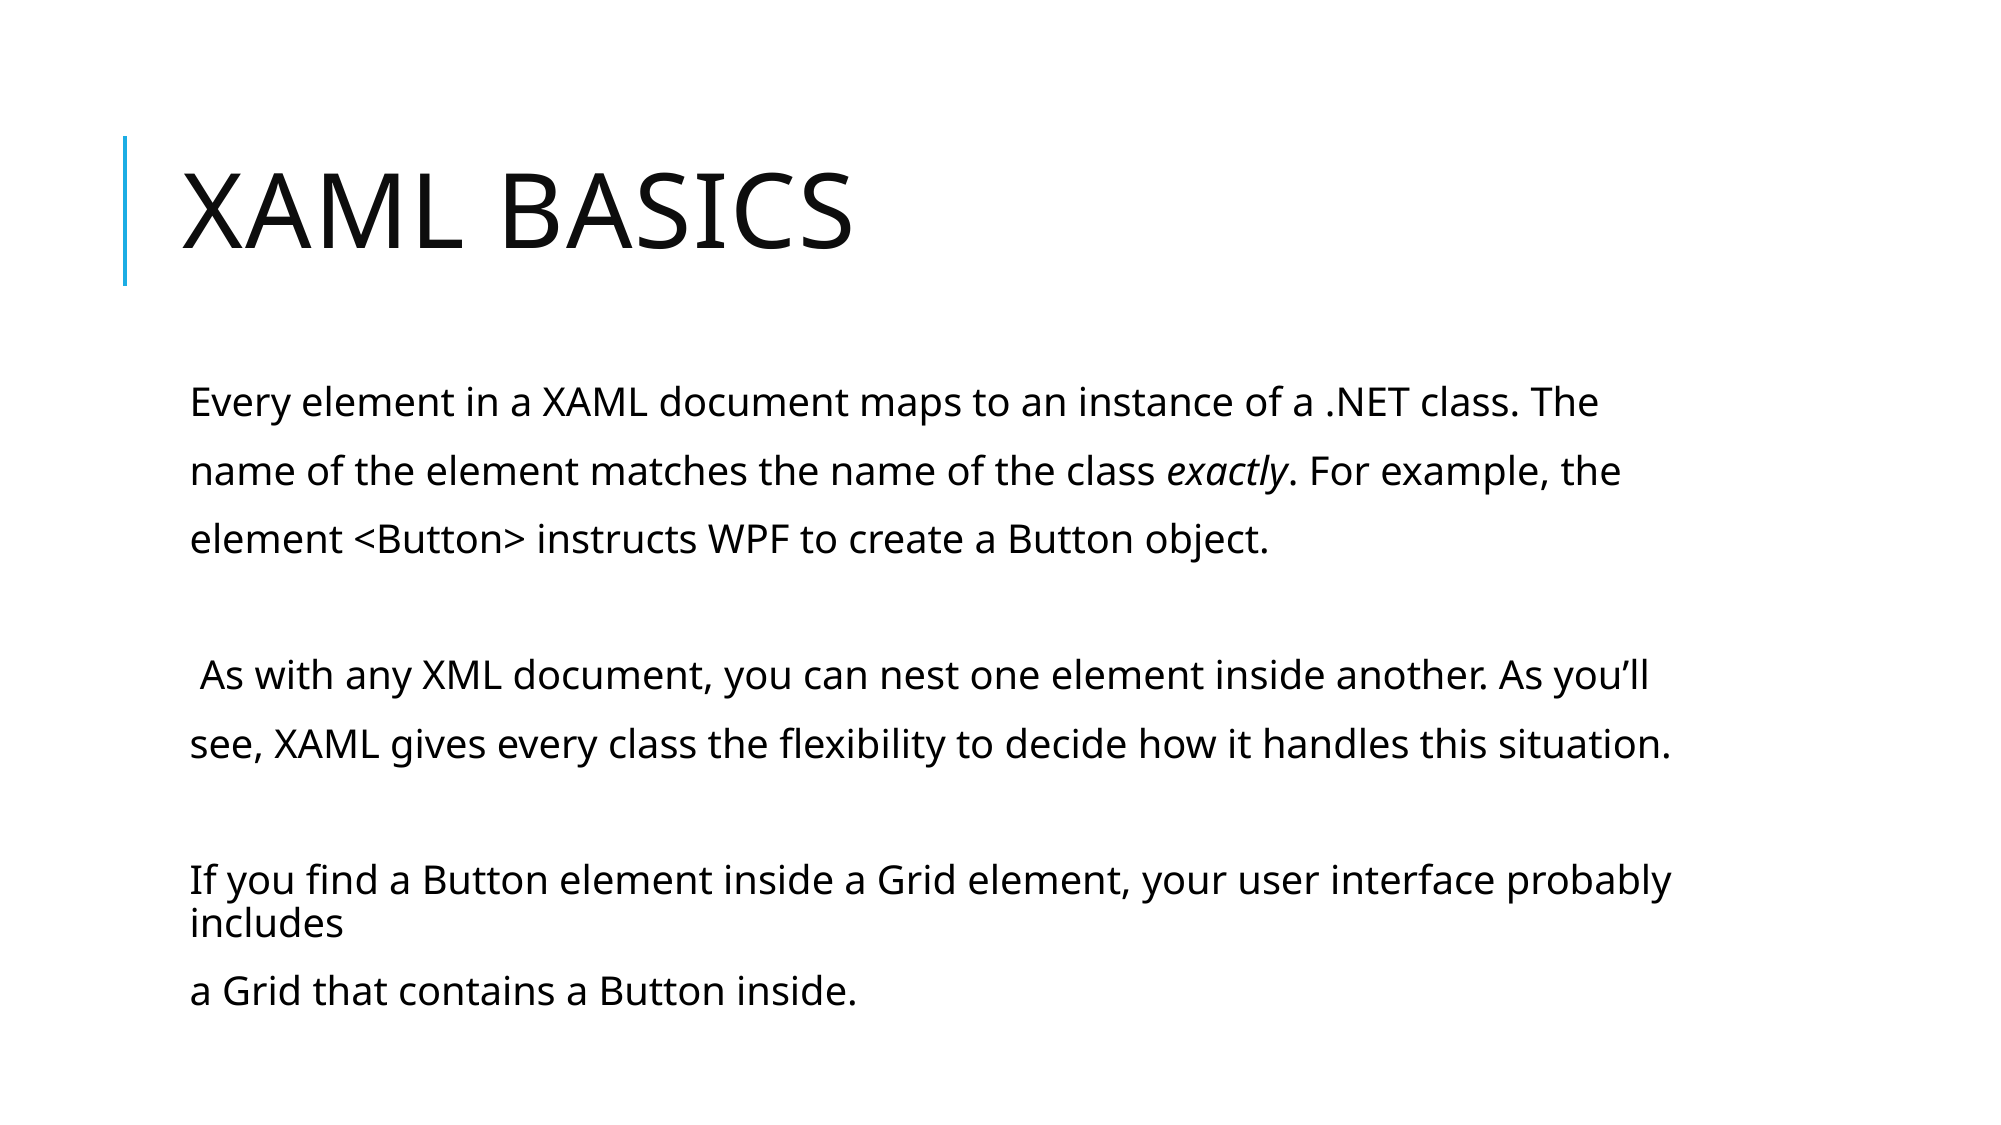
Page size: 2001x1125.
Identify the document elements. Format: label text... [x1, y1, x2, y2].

title XAML Basics [168, 96, 1763, 342]
list Every element in a XAML document maps to an instance of a .NET class. The name of the element matches the name of the class exactly. For example, the element <Button> instructs WPF to create a Button object. As with any XML document, you can nest one element inside another. As you’ll see, XAML gives every class the flexibility to decide how it handles this situation. If you find a Button element inside a Grid element, your user interface probably includes a Grid that contains a Button inside. [168, 375, 1763, 1035]
